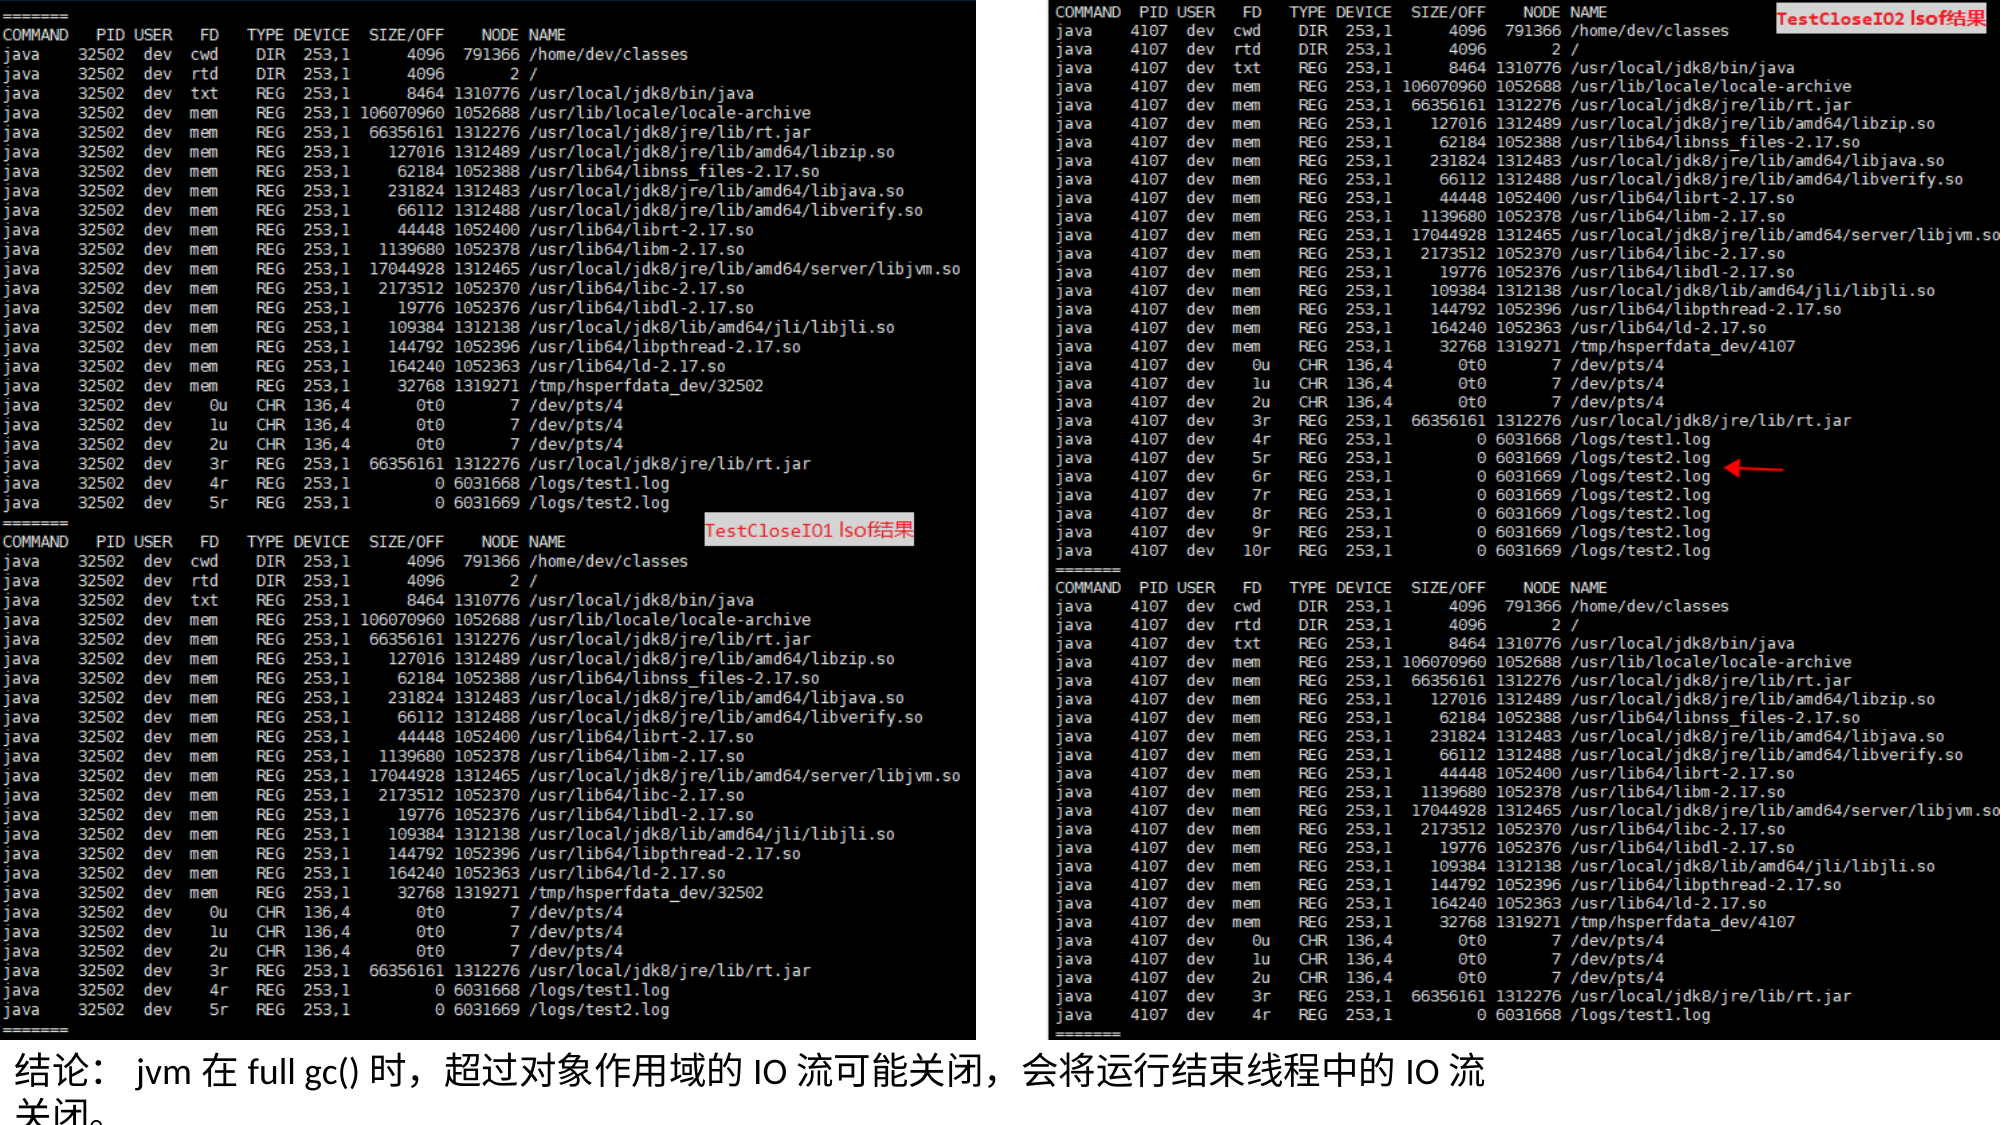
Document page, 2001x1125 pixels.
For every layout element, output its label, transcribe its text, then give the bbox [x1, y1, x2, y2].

picture [0, 0, 976, 1040]
picture [1046, 0, 2000, 1040]
text_box 结论：jvm在full gc()时，超过对象作用域的IO流可能关闭，会将运行结束线程中的IO流关闭。 [0, 1039, 1520, 1125]
